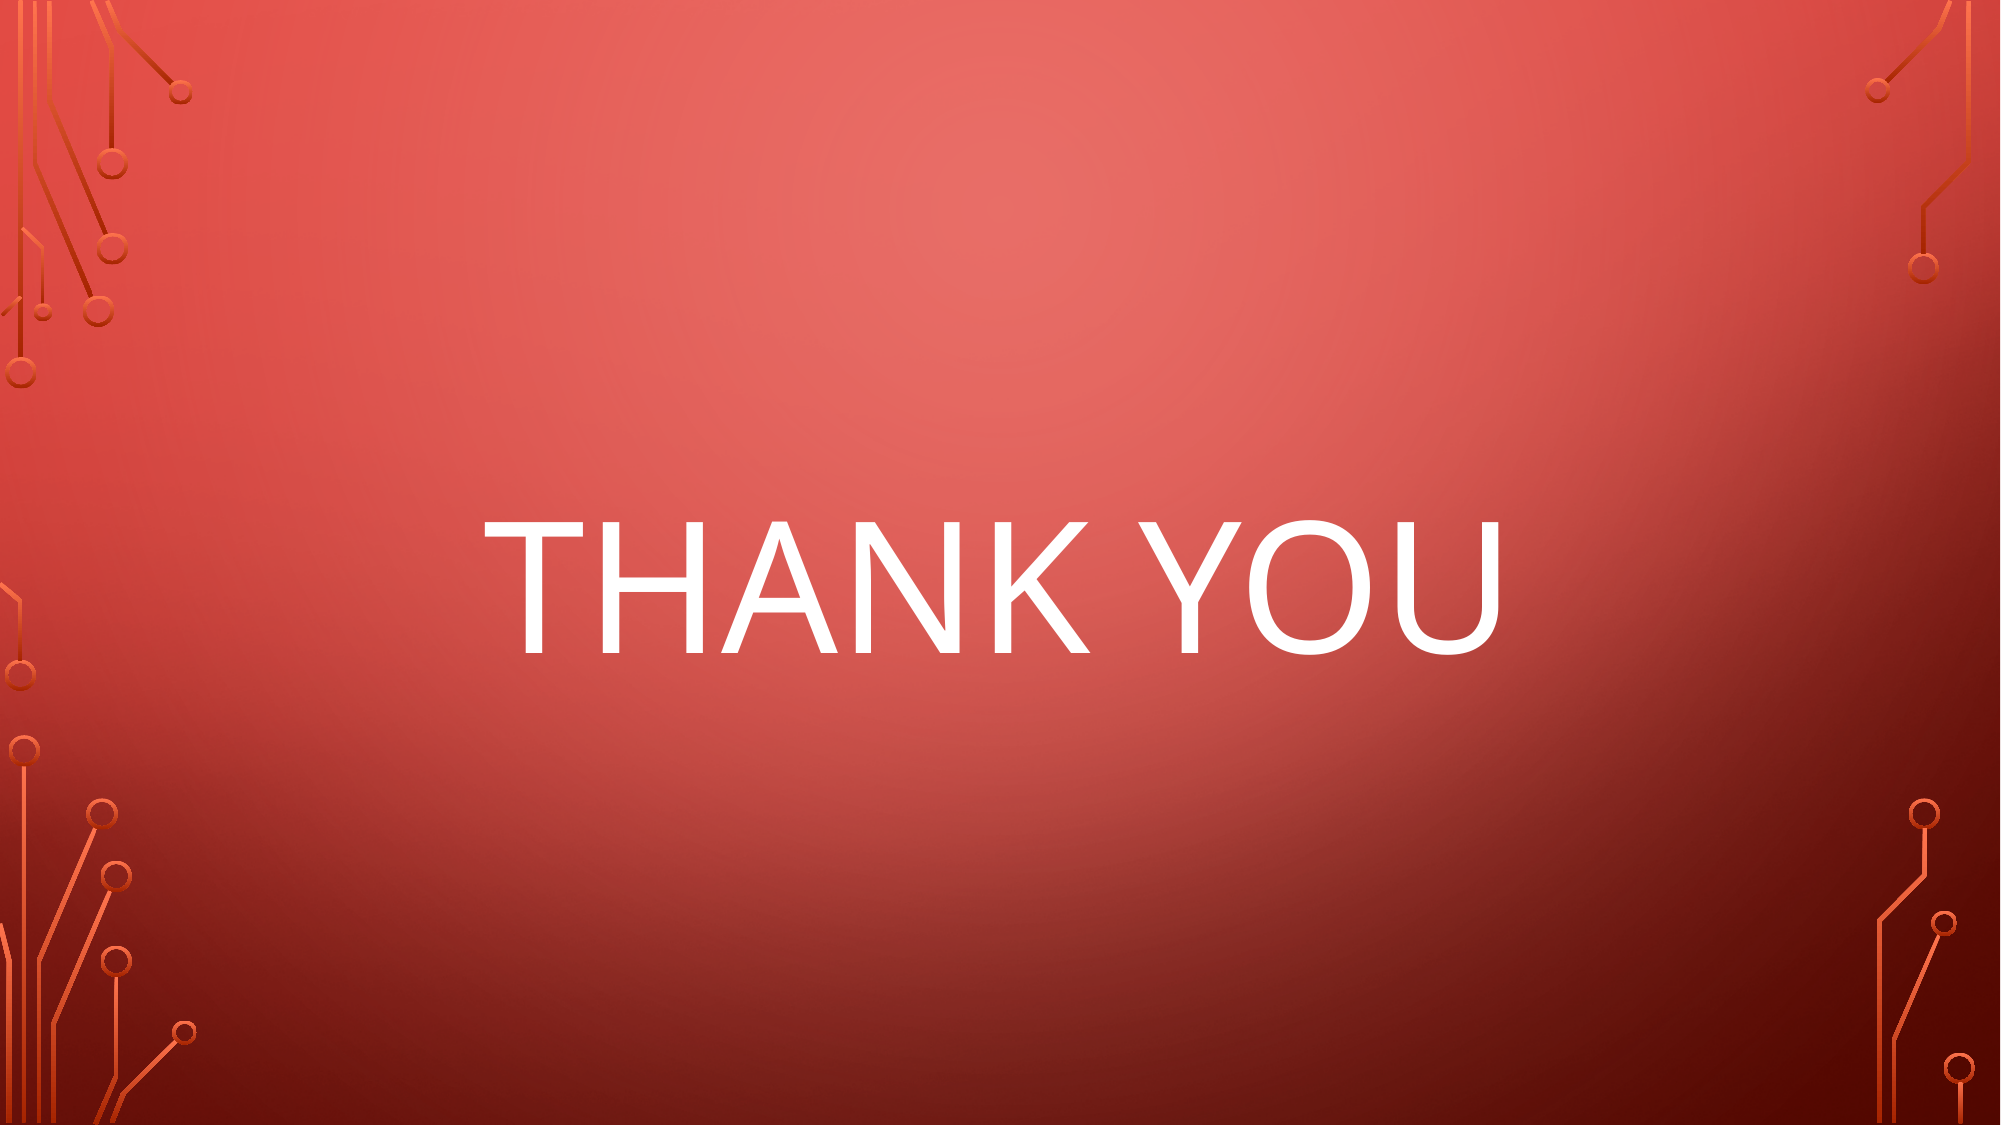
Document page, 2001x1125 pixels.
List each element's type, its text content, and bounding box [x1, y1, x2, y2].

title Thank you [187, 232, 1813, 701]
